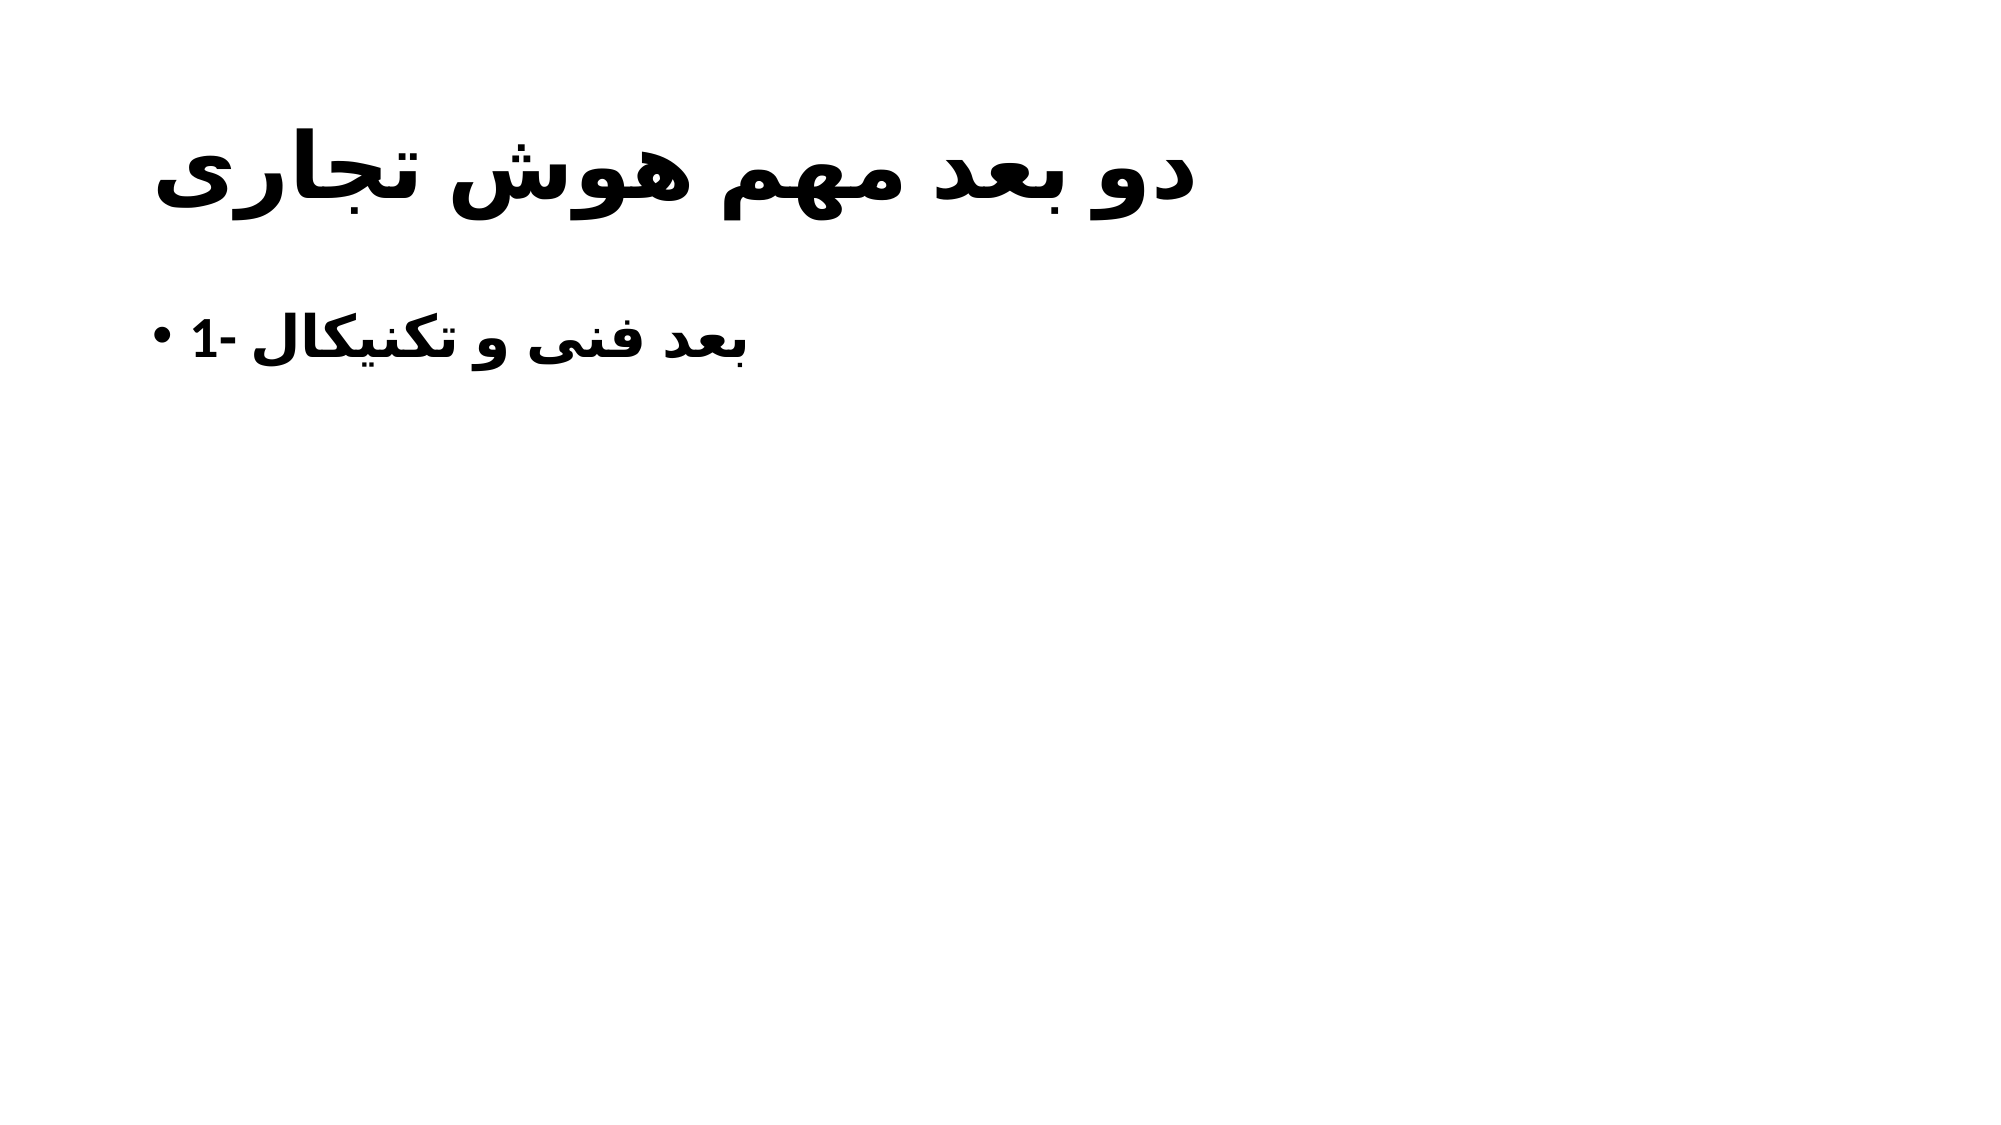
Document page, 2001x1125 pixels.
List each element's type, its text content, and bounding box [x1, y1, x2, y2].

list 1- بعد فنی و تکنیکال [137, 299, 1863, 1014]
title دو بعد مهم هوش تجاری [137, 59, 1863, 278]
